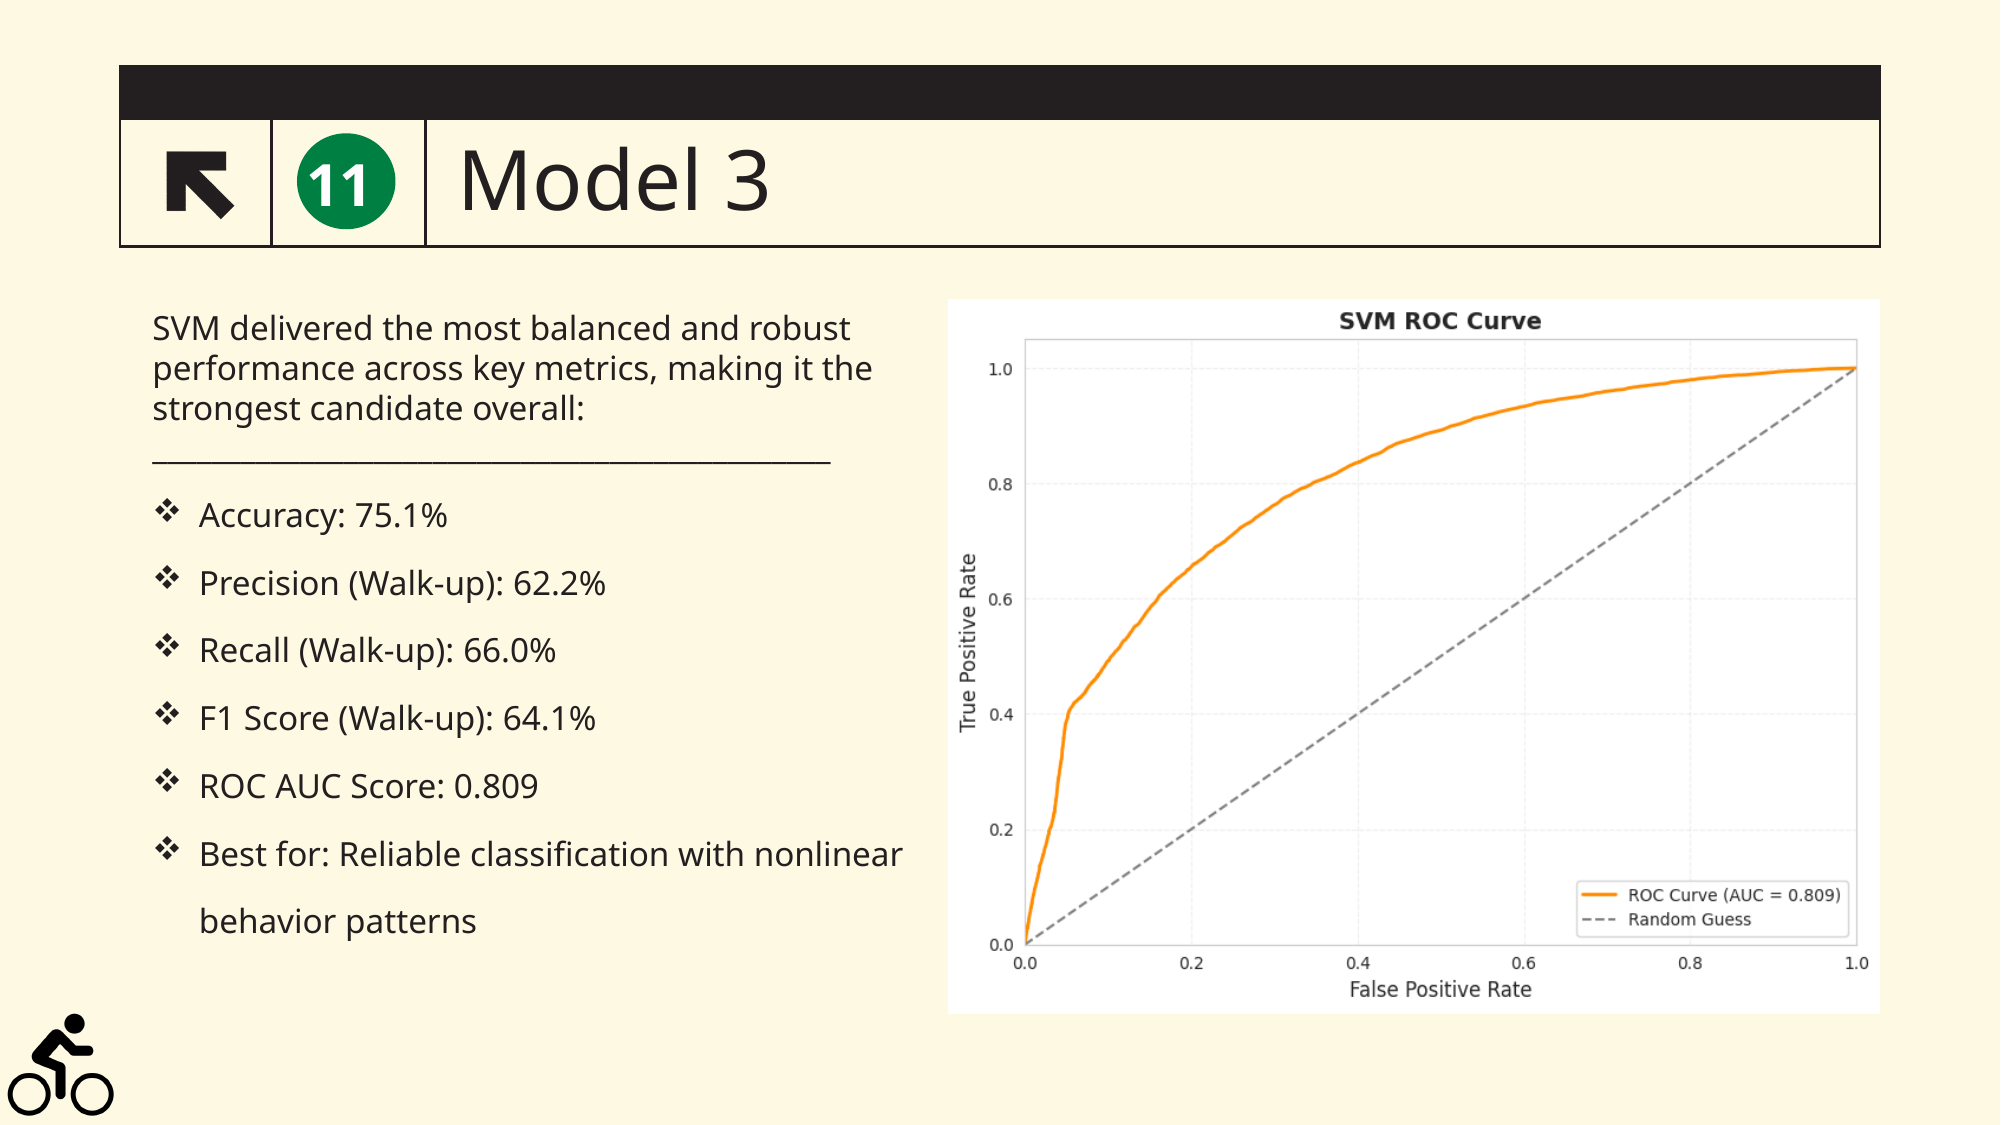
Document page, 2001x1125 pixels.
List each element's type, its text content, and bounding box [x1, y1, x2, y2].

picture [0, 1004, 121, 1125]
text_box [325, 226, 367, 231]
text_box 11 [292, 140, 401, 226]
text_box [319, 132, 374, 140]
picture [121, 105, 273, 258]
list SVM delivered the most balanced and robust performance across key metrics, making it the strongest candidate overall: ______________________________________________ Accuracy: 75.1% Precision (Walk-up): 62.2% Recall (Walk-up): 66.0% F1 Score (Walk-up): 64.1% ROC AUC Score: 0.809 Best for: Reliable classification with nonlinear behavior patterns [137, 299, 935, 1014]
picture [948, 299, 1880, 1014]
title Model 3 [442, 120, 1880, 248]
